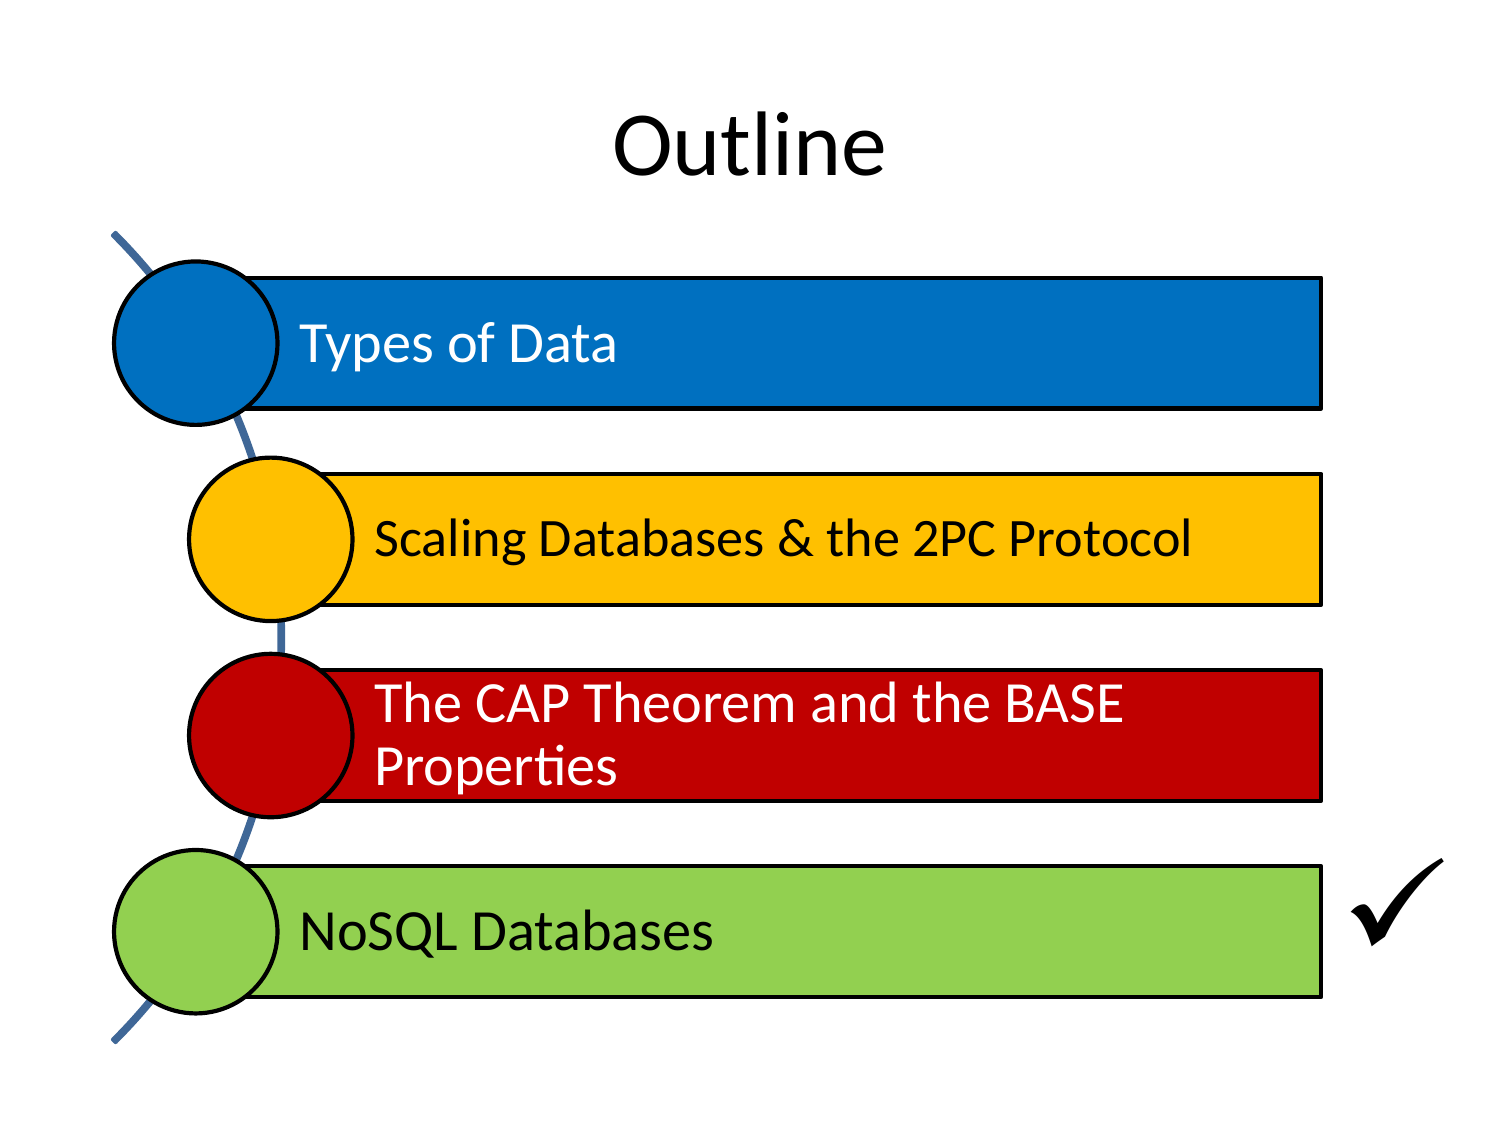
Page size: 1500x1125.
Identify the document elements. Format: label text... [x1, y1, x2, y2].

text_box [1338, 841, 1500, 1022]
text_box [99, 212, 1334, 1063]
title Outline [75, 45, 1425, 233]
